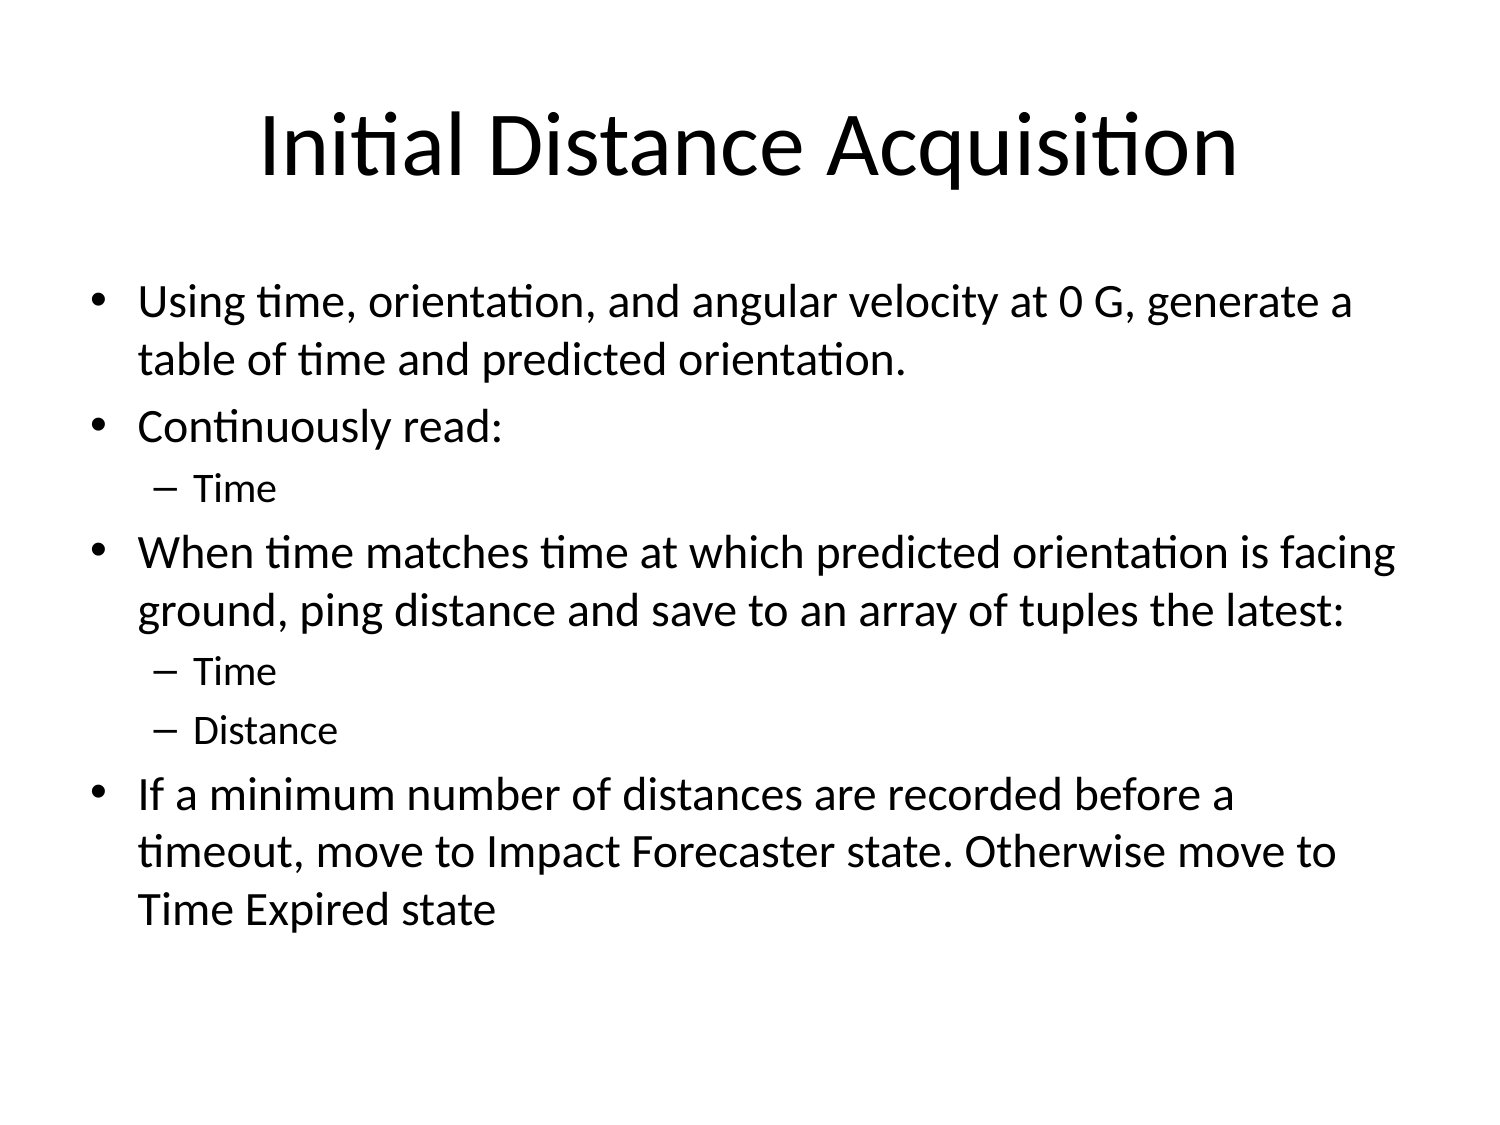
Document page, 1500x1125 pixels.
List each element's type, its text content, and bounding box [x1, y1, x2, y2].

list Using time, orientation, and angular velocity at 0 G, generate a table of time and predicted orientation. Continuously read: Time When time matches time at which predicted orientation is facing ground, ping distance and save to an array of tuples the latest: Time Distance If a minimum number of distances are recorded before a timeout, move to Impact Forecaster state. Otherwise move to Time Expired state [75, 262, 1425, 1005]
title Initial Distance Acquisition [75, 45, 1425, 233]
